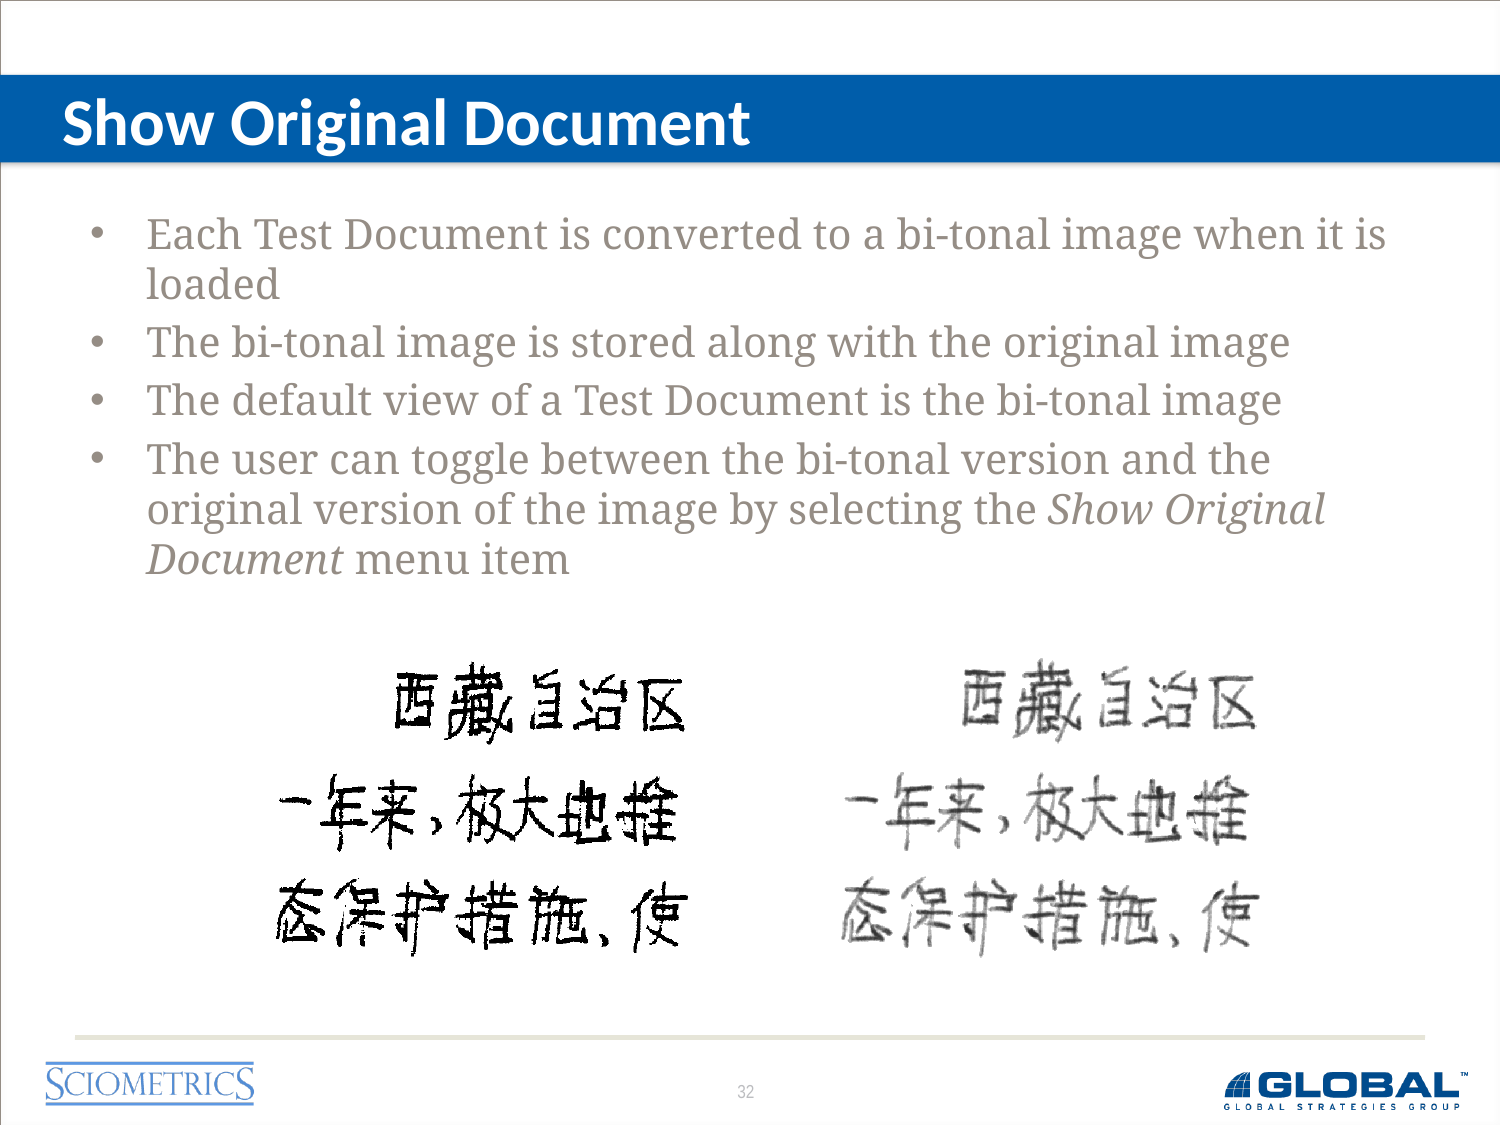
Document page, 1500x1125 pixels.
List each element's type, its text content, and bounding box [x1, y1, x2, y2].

list Each Test Document is converted to a bi-tonal image when it is loaded The bi-tonal image is stored along with the original image The default view of a Test Document is the bi-tonal image The user can toggle between the bi-tonal version and the original version of the image by selecting the Show Original Document menu item [75, 200, 1425, 943]
picture [12, 1054, 411, 1116]
picture [799, 640, 1262, 969]
picture [1224, 1071, 1468, 1110]
title Show Original Document [62, 75, 1500, 163]
picture [187, 626, 688, 982]
